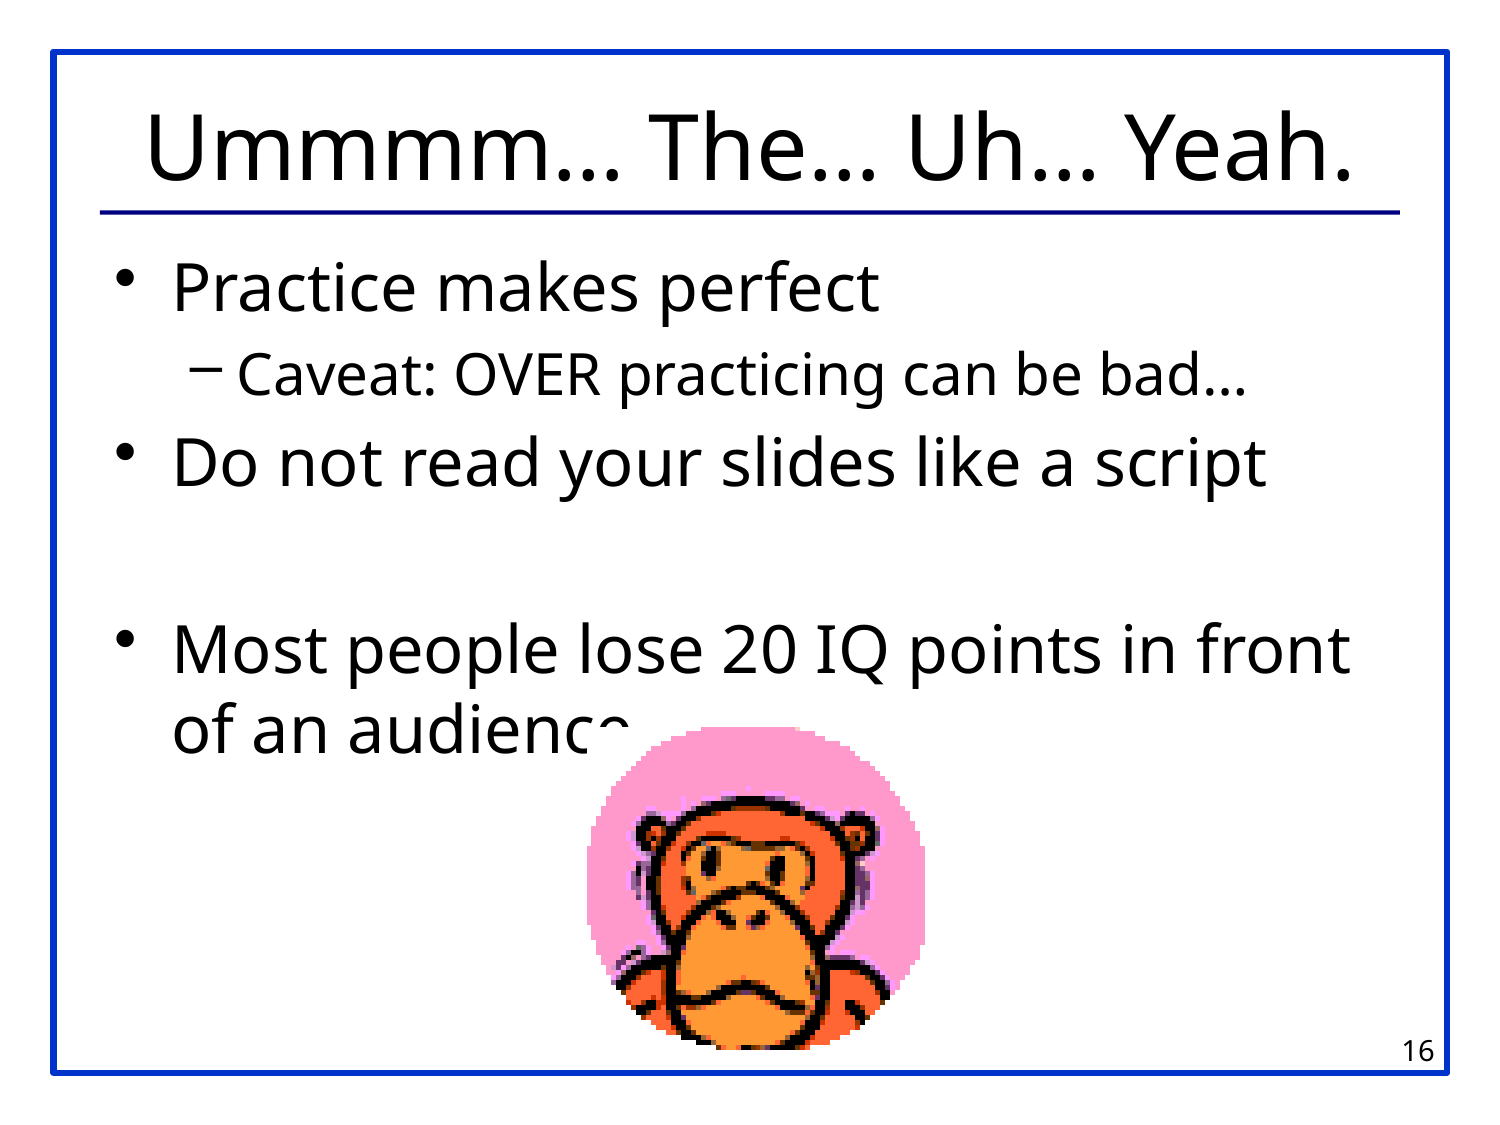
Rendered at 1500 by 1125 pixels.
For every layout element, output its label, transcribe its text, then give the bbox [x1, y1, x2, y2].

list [587, 727, 925, 1050]
title Ummmm… The… Uh… Yeah. [99, 50, 1400, 237]
list Practice makes perfect Caveat: OVER practicing can be bad… Do not read your slides like a script Most people lose 20 IQ points in front of an audience [99, 237, 1400, 1025]
slide_number 16 [1137, 1025, 1450, 1100]
